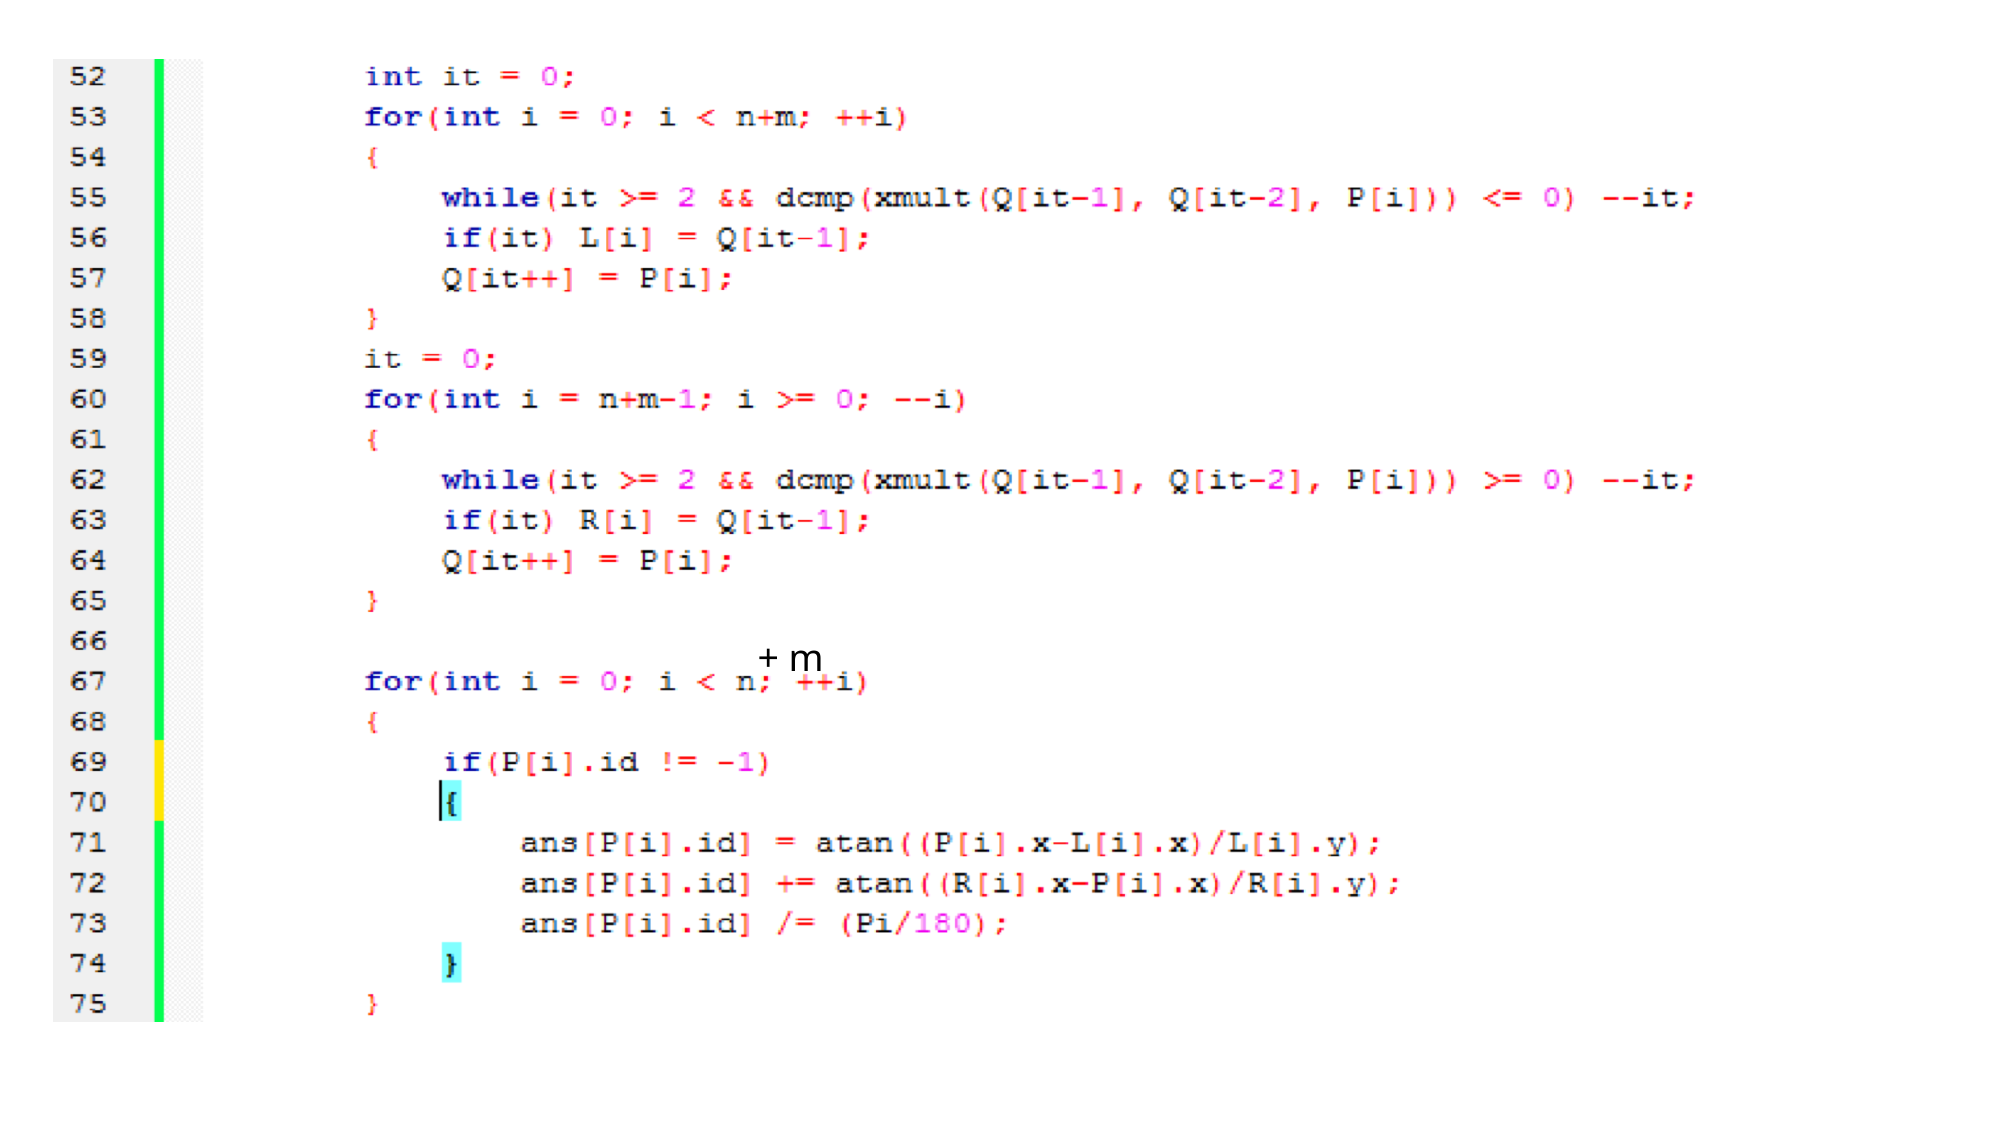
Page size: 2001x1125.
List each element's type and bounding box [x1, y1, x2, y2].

picture [53, 59, 1947, 1022]
